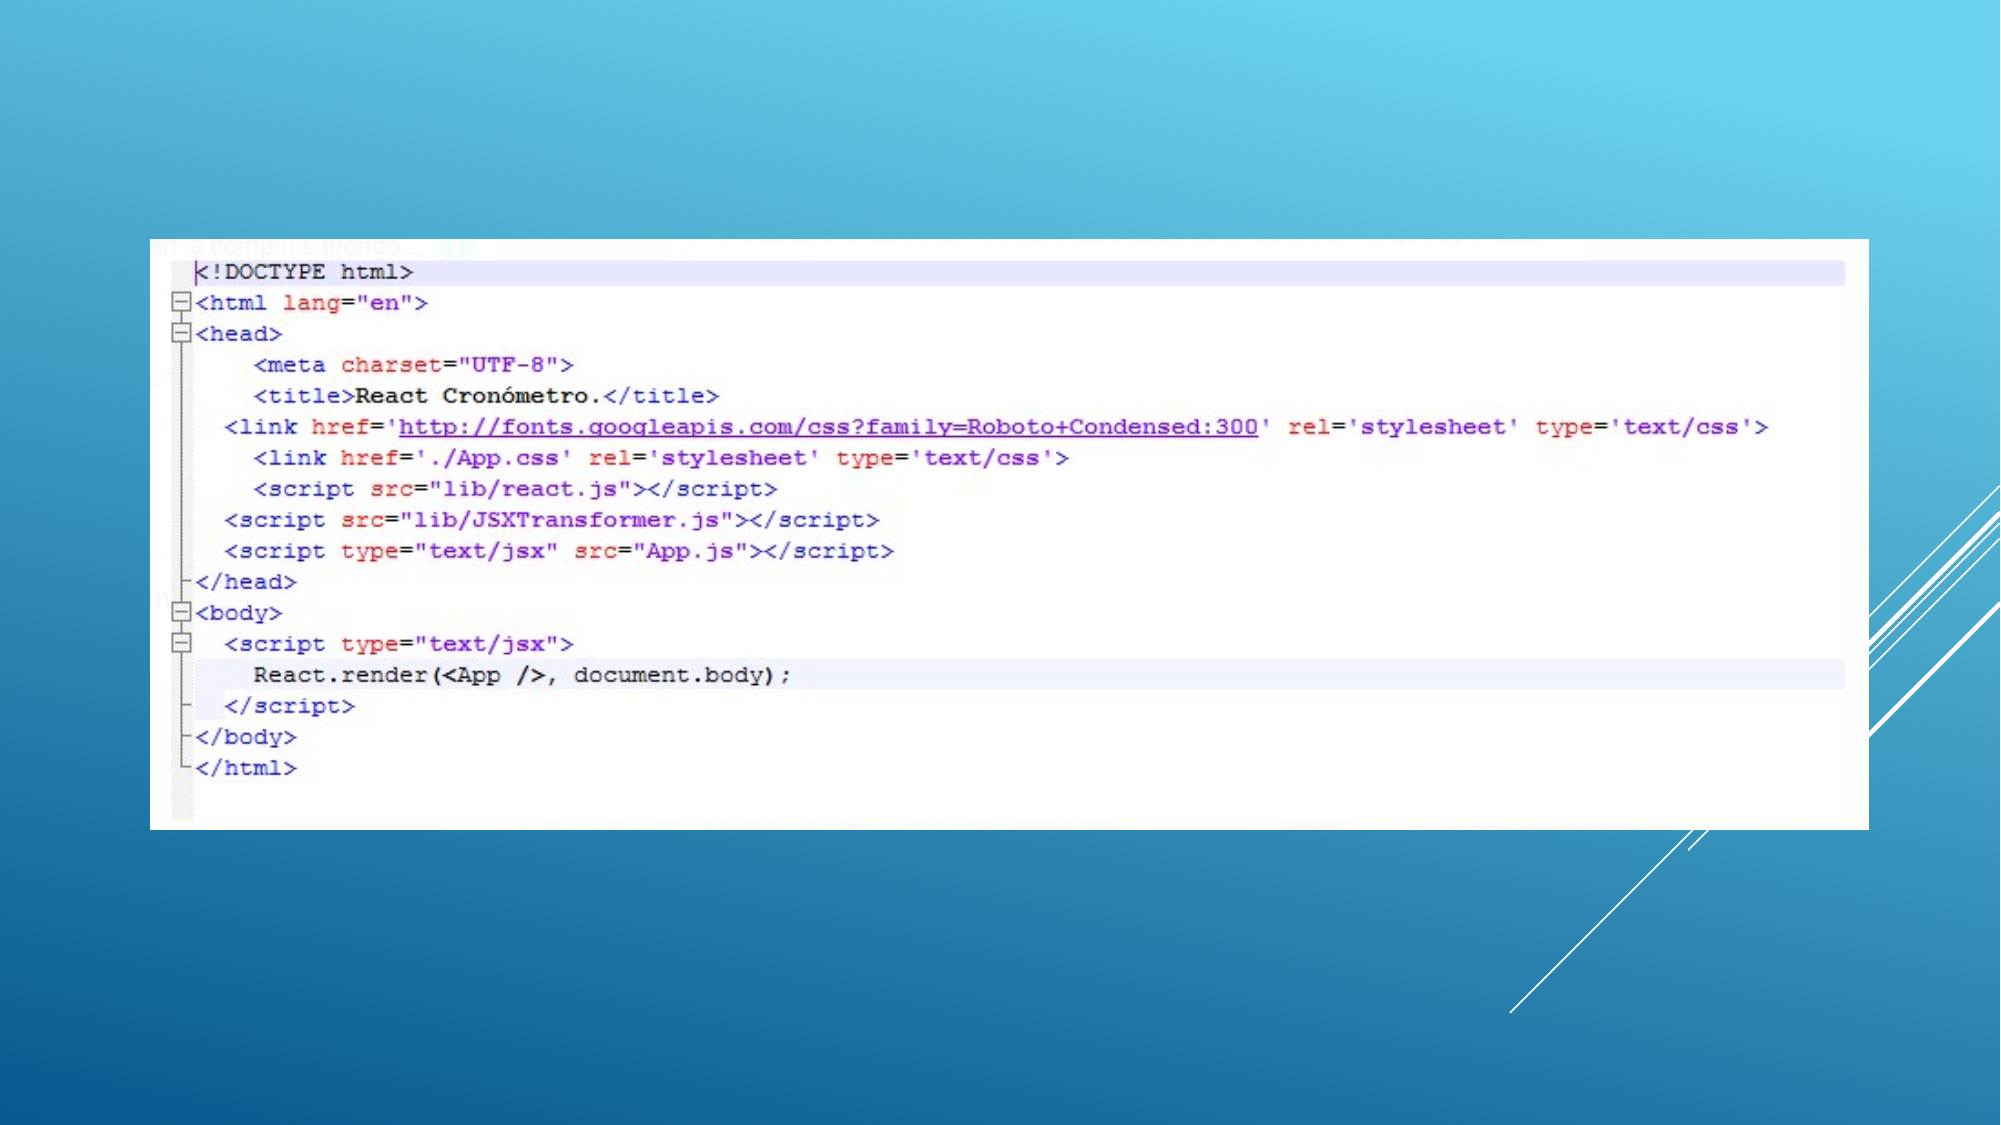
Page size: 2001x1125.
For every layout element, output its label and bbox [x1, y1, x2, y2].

picture [150, 239, 1869, 830]
